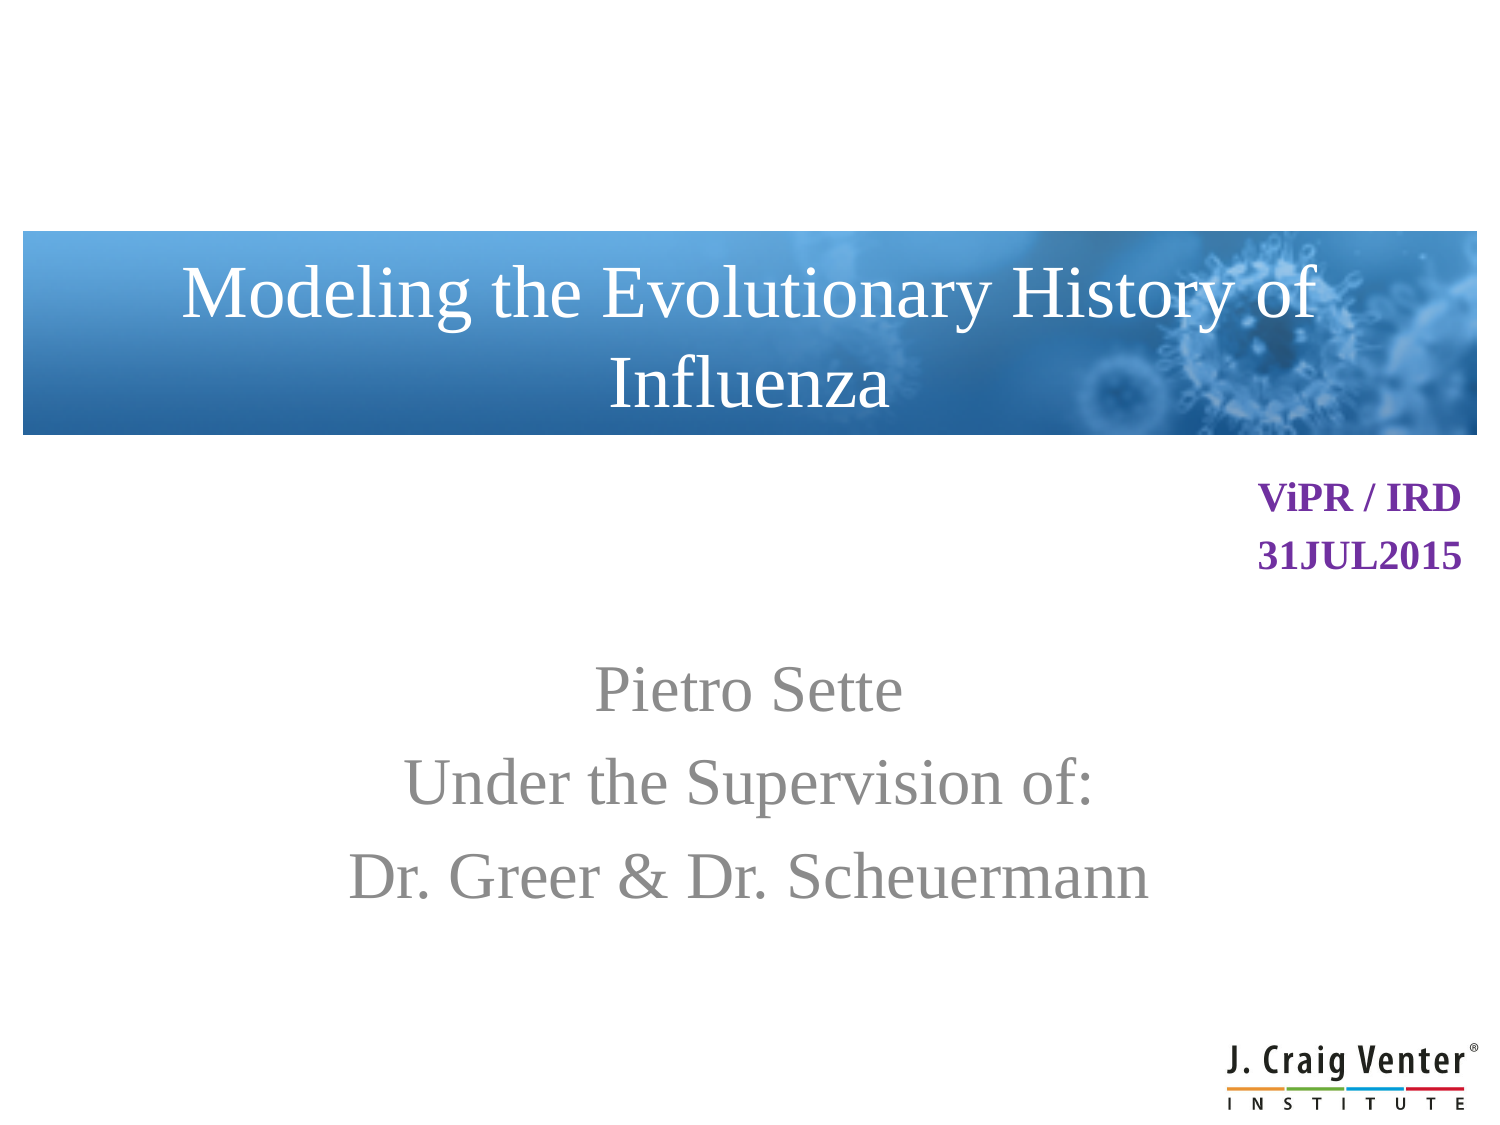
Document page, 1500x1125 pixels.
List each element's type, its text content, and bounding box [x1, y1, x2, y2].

text_box ViPR / IRD 31JUL2015 [302, 461, 1478, 587]
picture [23, 230, 1477, 436]
picture [1224, 1040, 1481, 1113]
subtitle Pietro Sette Under the Supervision of: Dr. Greer & Dr. Scheuermann [225, 637, 1275, 925]
